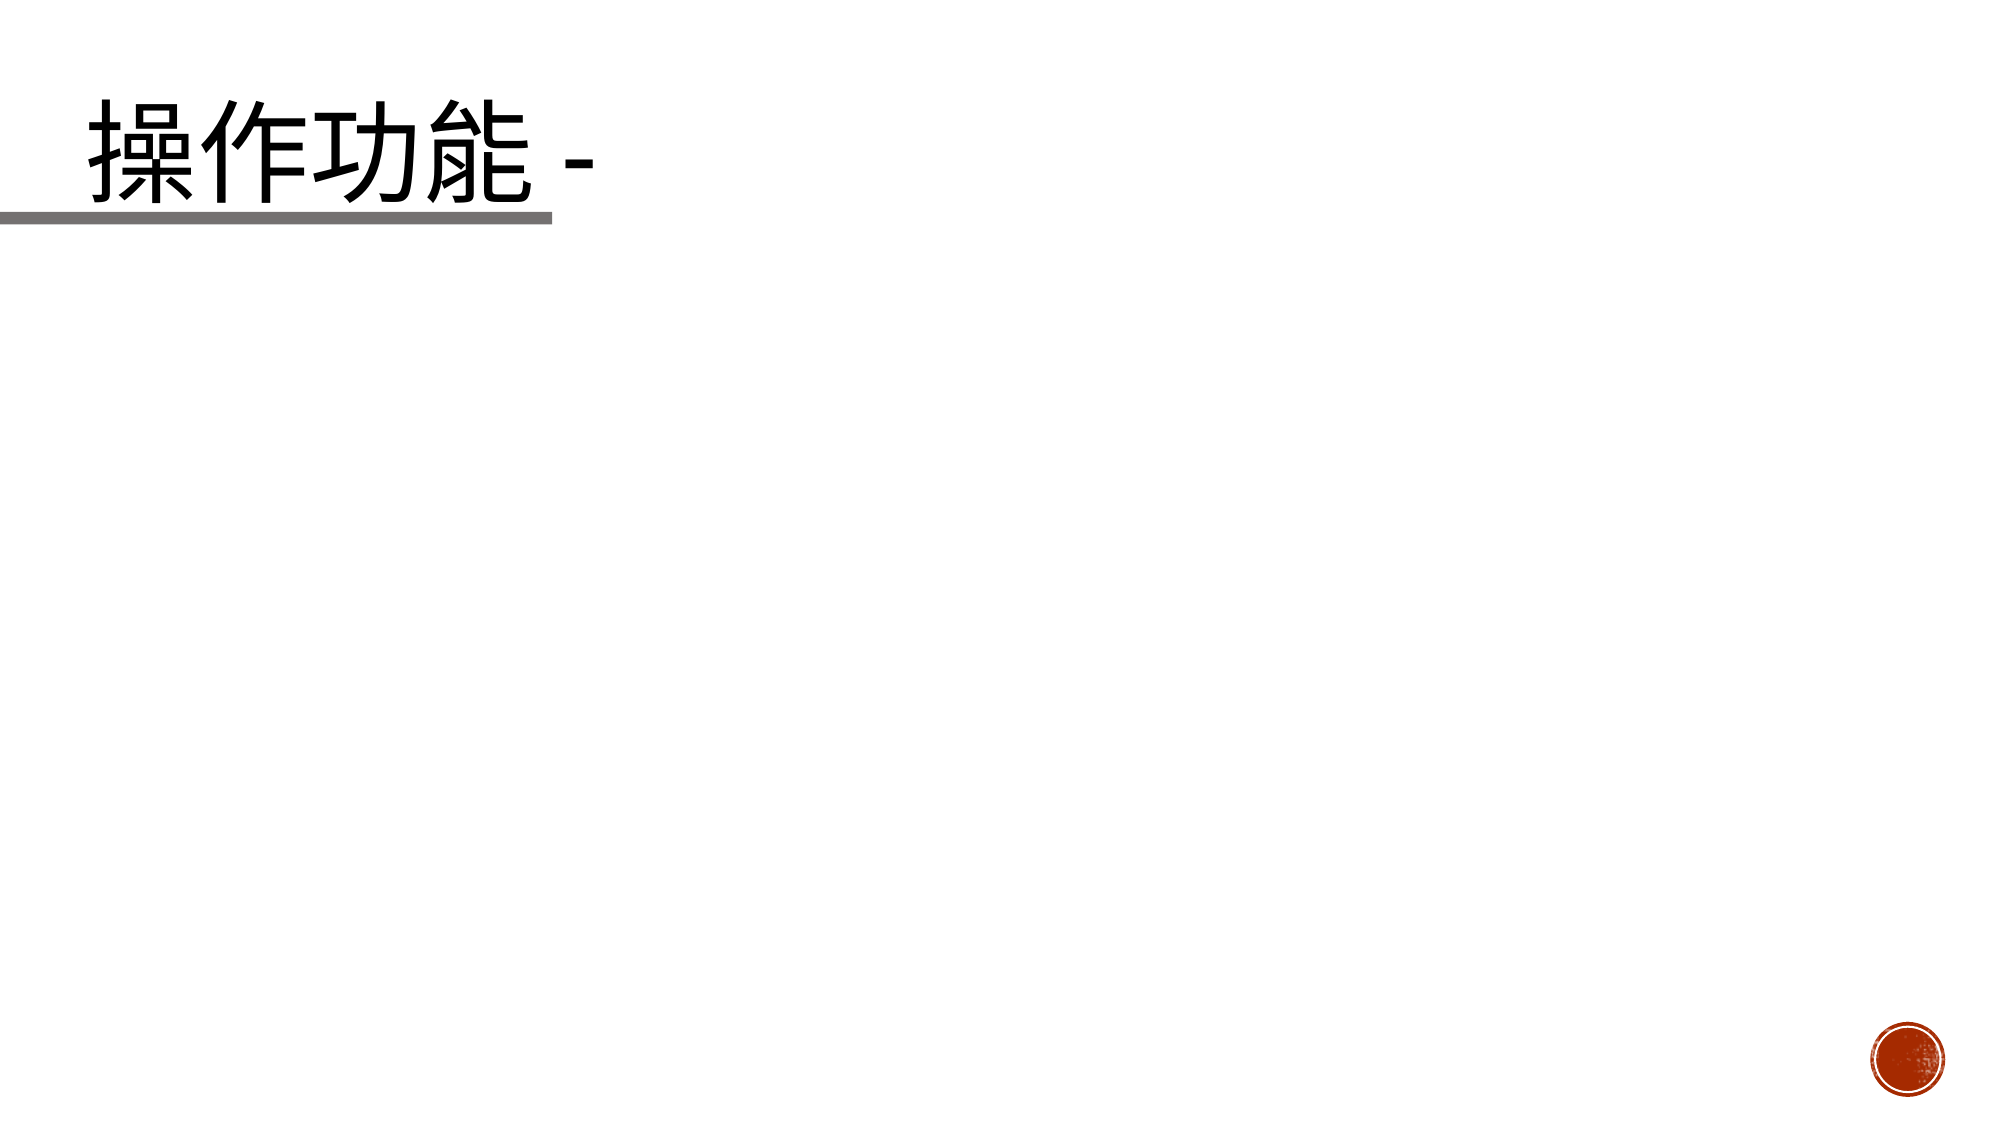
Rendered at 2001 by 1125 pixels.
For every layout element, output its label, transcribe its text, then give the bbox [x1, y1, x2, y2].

title 操作功能- [69, 26, 1429, 291]
